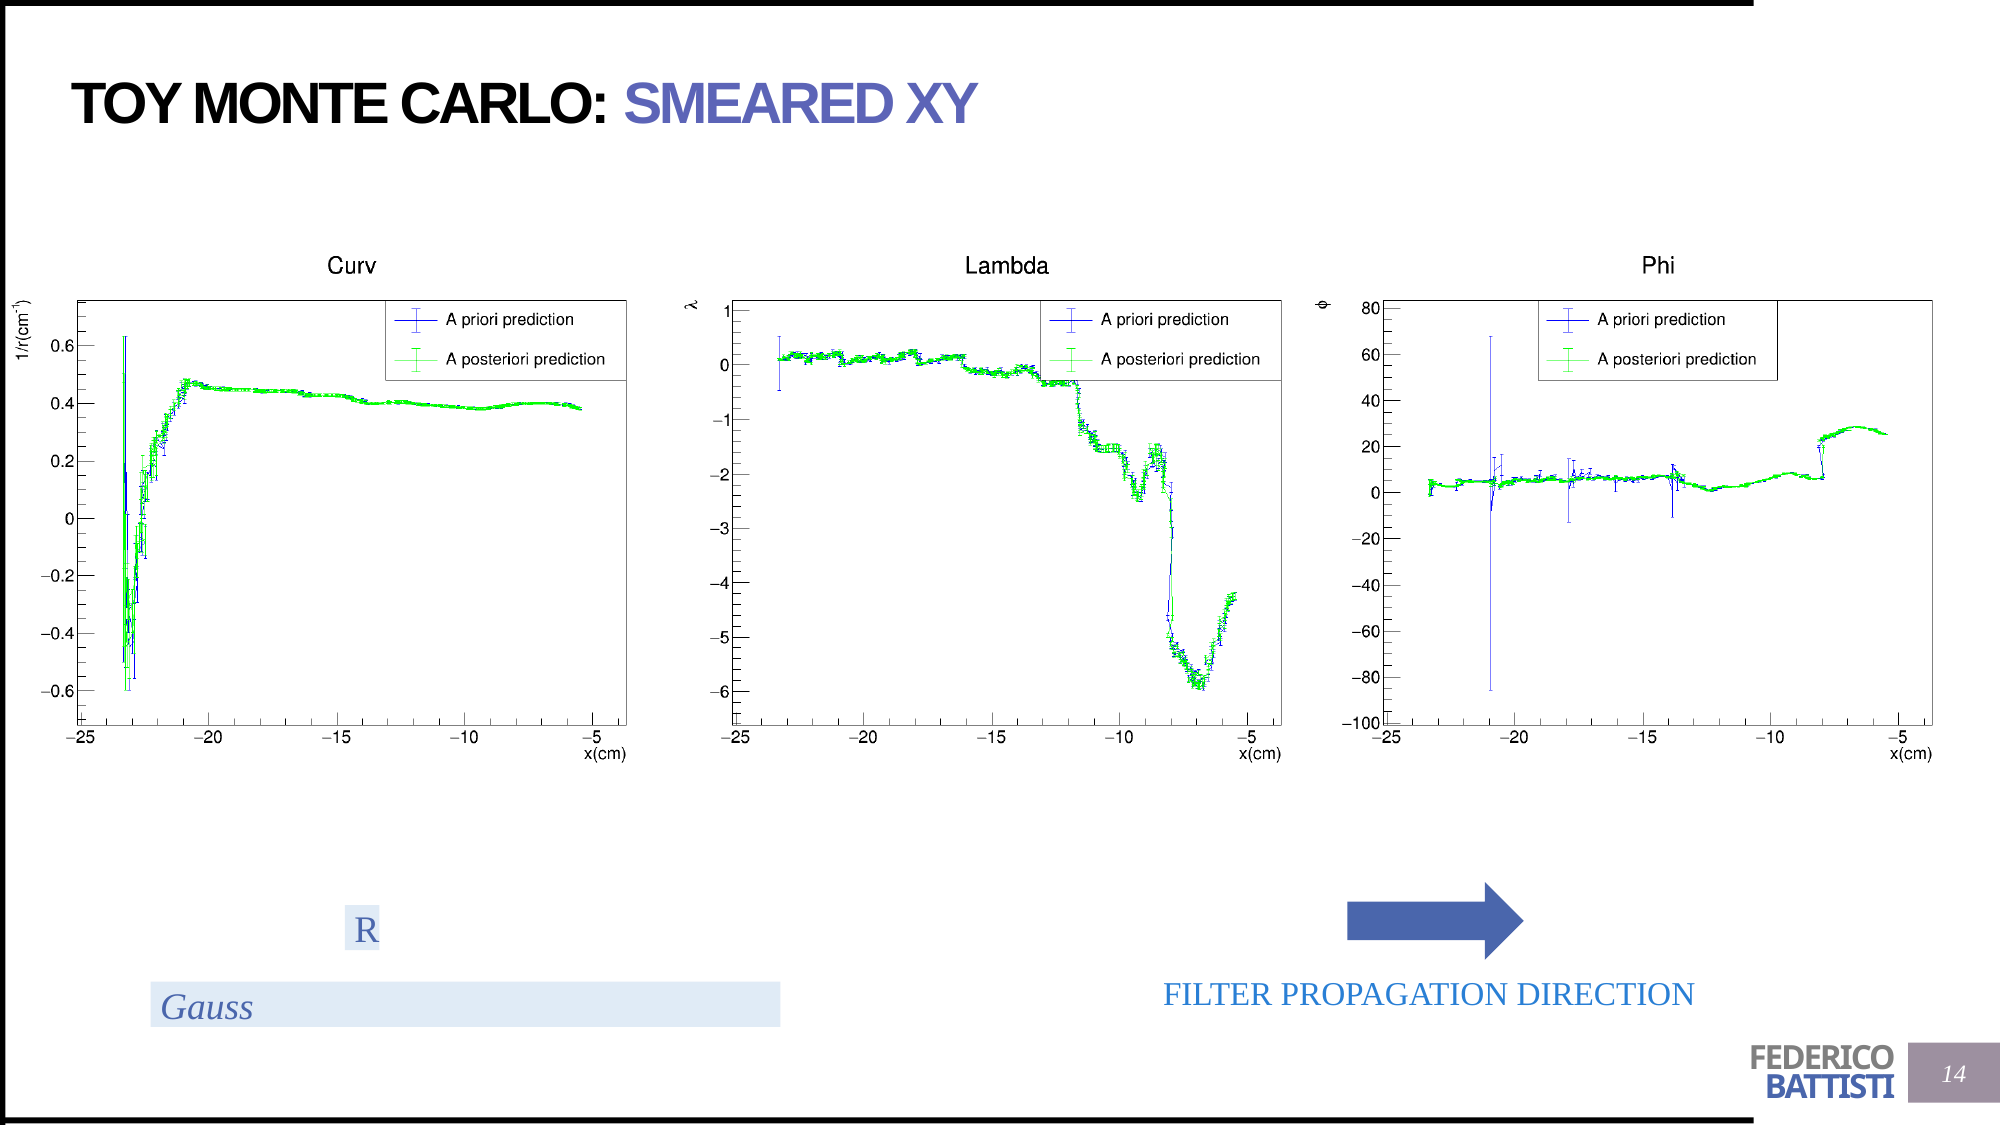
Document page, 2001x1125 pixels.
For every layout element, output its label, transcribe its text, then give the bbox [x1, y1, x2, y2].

text_box FILTER PROPAGATION DIRECTION [1148, 965, 1723, 1020]
picture [9, 247, 2000, 778]
title Toy monte carlo: SMEARED XY [70, 67, 1781, 142]
text_box [1347, 882, 1524, 960]
slide_number 14 [1931, 1050, 1977, 1096]
